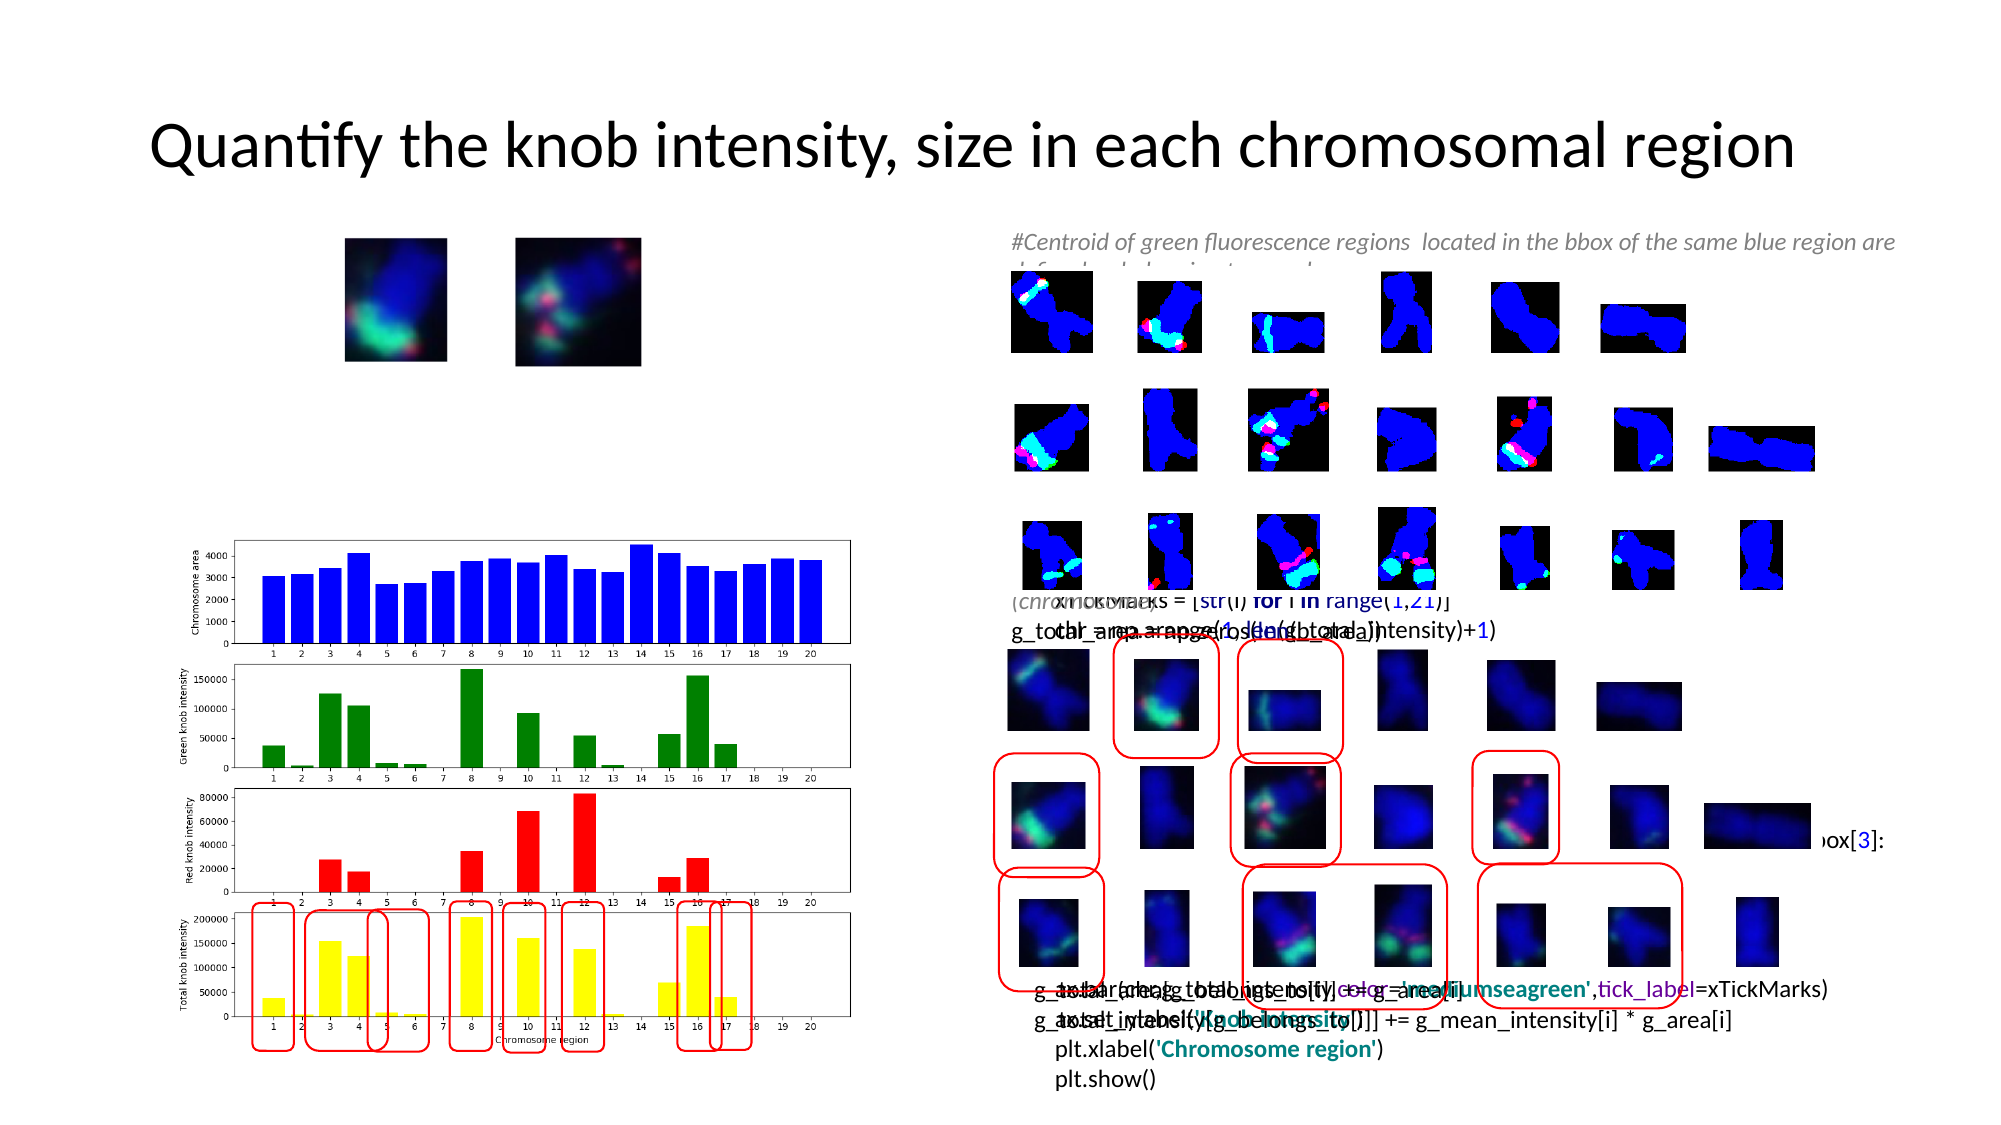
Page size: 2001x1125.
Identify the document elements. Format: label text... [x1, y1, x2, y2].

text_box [344, 213, 678, 402]
text_box [1242, 638, 1339, 645]
text_box Quantify the knob intensity, size in each chromosomal region [135, 93, 1941, 188]
text_box import matplotlib.pyplot as plt fig = plt.figure(figsize=(12,4)) ax = fig.add_subplot(411) xTickMarks = [str(i) for i in range(1,21)] chr = np.arange(1, len(g_total_intensity)+1) b_area_ratio = b_area ax.bar(chr,b_area_ratio,color='b',tick_label=xTickMarks) ax.set_ylabel('Chromosome area') ax = fig.add_subplot(412) ax.bar(chr,g_total_area,color='g',tick_label=xTickMarks) ax.set_ylabel('Knob area') ax = fig.add_subplot(413) area_ratio = g_total_intensity/b_area ax.bar(chr,area_ratio,color='cyan',tick_label=xTickMarks) ax.set_ylabel('Knob/Chromosome area ratio') ax = fig.add_subplot(414) ax.bar(chr,g_total_intensity,color='mediumseagreen',tick_label=xTickMarks) ax.set_ylabel('Knob intensity') plt.xlabel('Chromosome region') plt.show() [1040, 1041, 1905, 1100]
text_box [1476, 981, 1684, 1010]
text_box [997, 876, 1103, 993]
picture [1001, 645, 1823, 981]
text_box [1114, 633, 1218, 645]
text_box [992, 756, 1001, 874]
picture [1001, 266, 1827, 597]
text_box #Centroid of green fluorescence regions located in the bbox of the same blue region are defined as belonging to one chromosome g_regions = regionprops(g_label_image, g_gray) g_centroid = [] for region in g_regions: if region.area > 10: g_centroid.append(region.centroid) b_bbox = [] for region in b_regions: if region.area > 100: b_bbox.append(region.bbox) # Calculate the total area & intensity of green, red channel in each blue region (chromosome) g_total_area = np.zeros(len(b_area)) g_total_intensity = np.zeros(len(b_area)) g_belongs_to = np.zeros(len(g_centroid), dtype=np.int) i = 0 for gcen in g_centroid: j = 0 for box in b_bbox: if gcen[0]>box[0] and gcen[1] > box[1] and gcen[0] < box[2] and gcen[1] < box[3]: g_belongs_to[i] = j j += 1 i += 1 for i in range(len(g_belongs_to)): g_total_area[g_belongs_to[i]] += g_area[i] g_total_intensity[g_belongs_to[i]] += g_mean_intensity[i] * g_area[i] [996, 217, 1956, 1041]
text_box [1241, 981, 1449, 1011]
picture [135, 465, 929, 1084]
